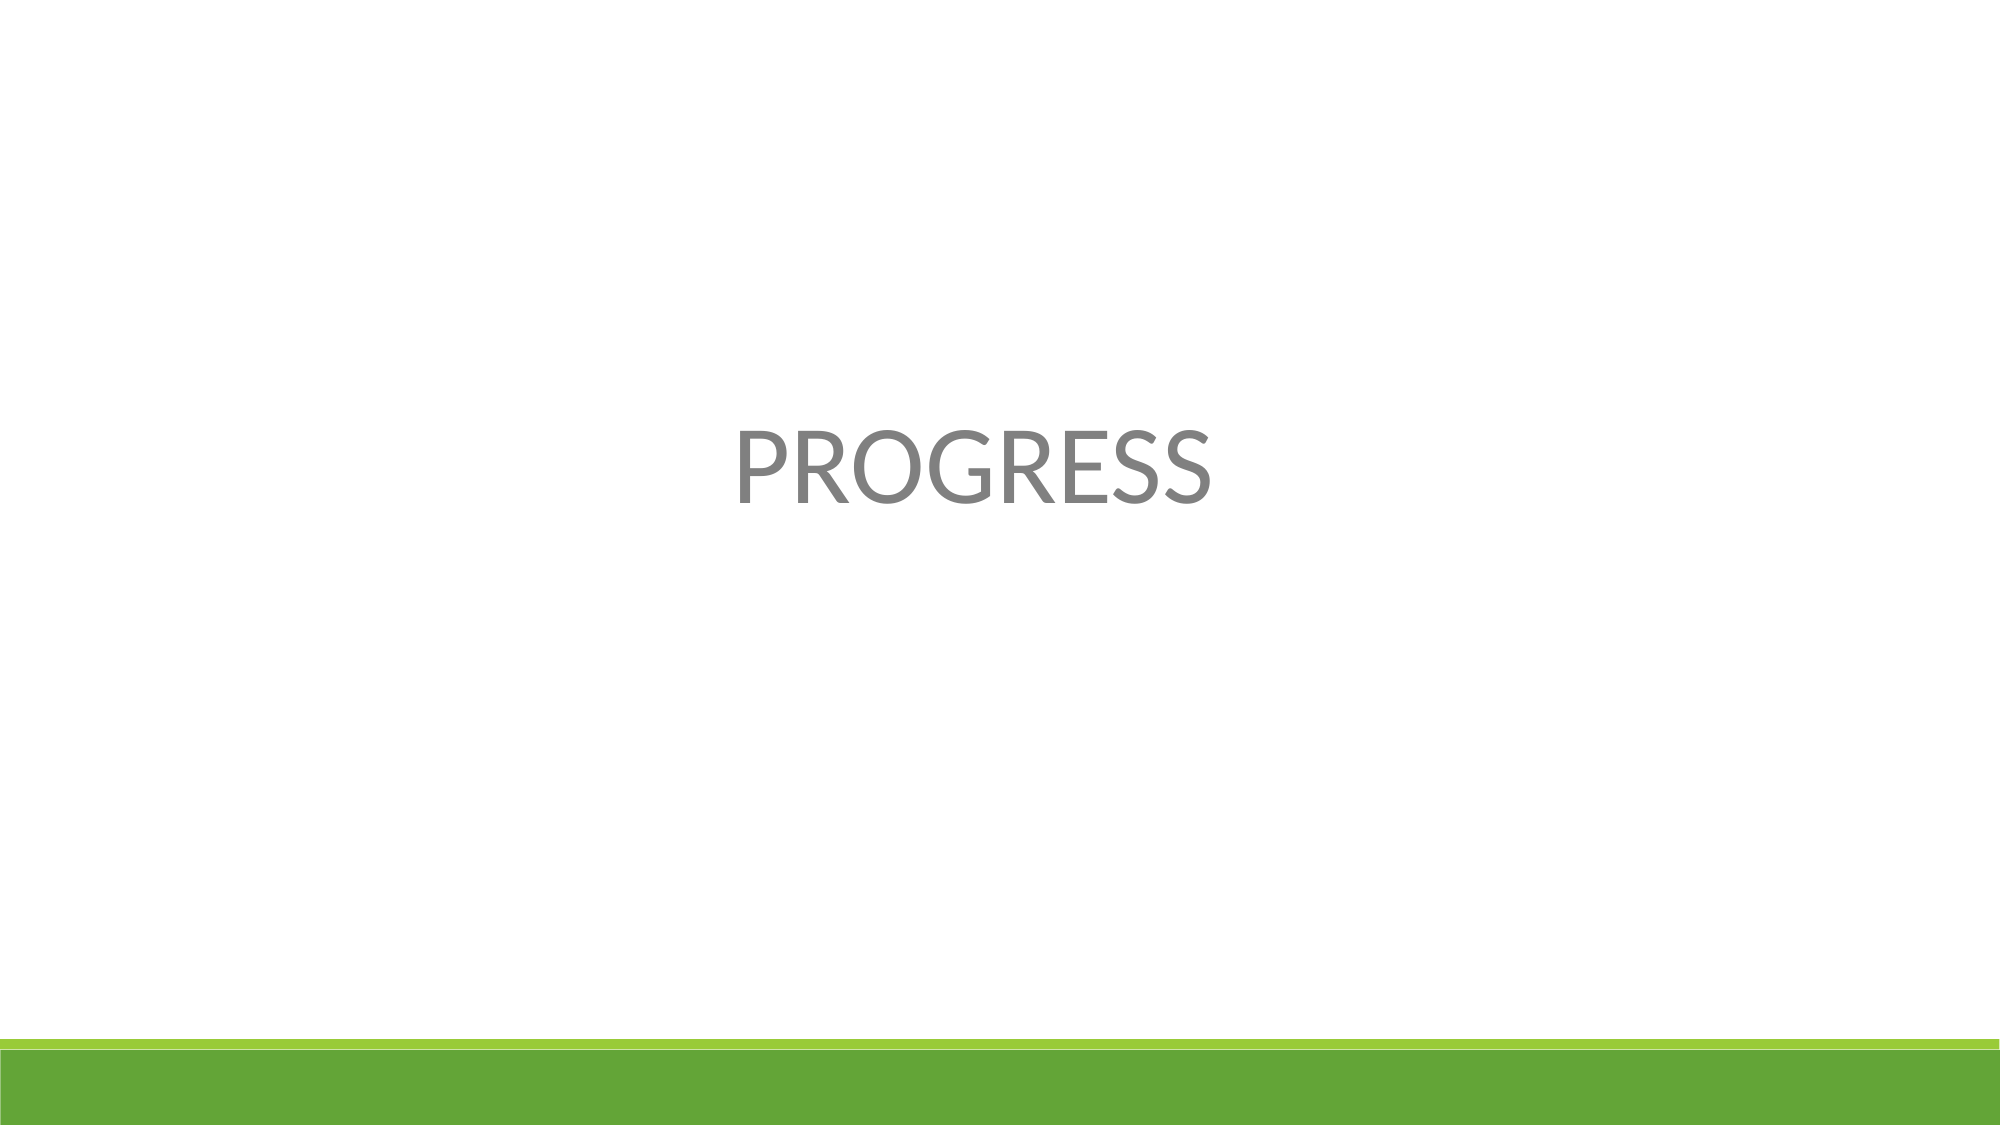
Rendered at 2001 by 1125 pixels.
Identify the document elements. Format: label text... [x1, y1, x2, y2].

text_box PROGRESS [717, 383, 1230, 533]
